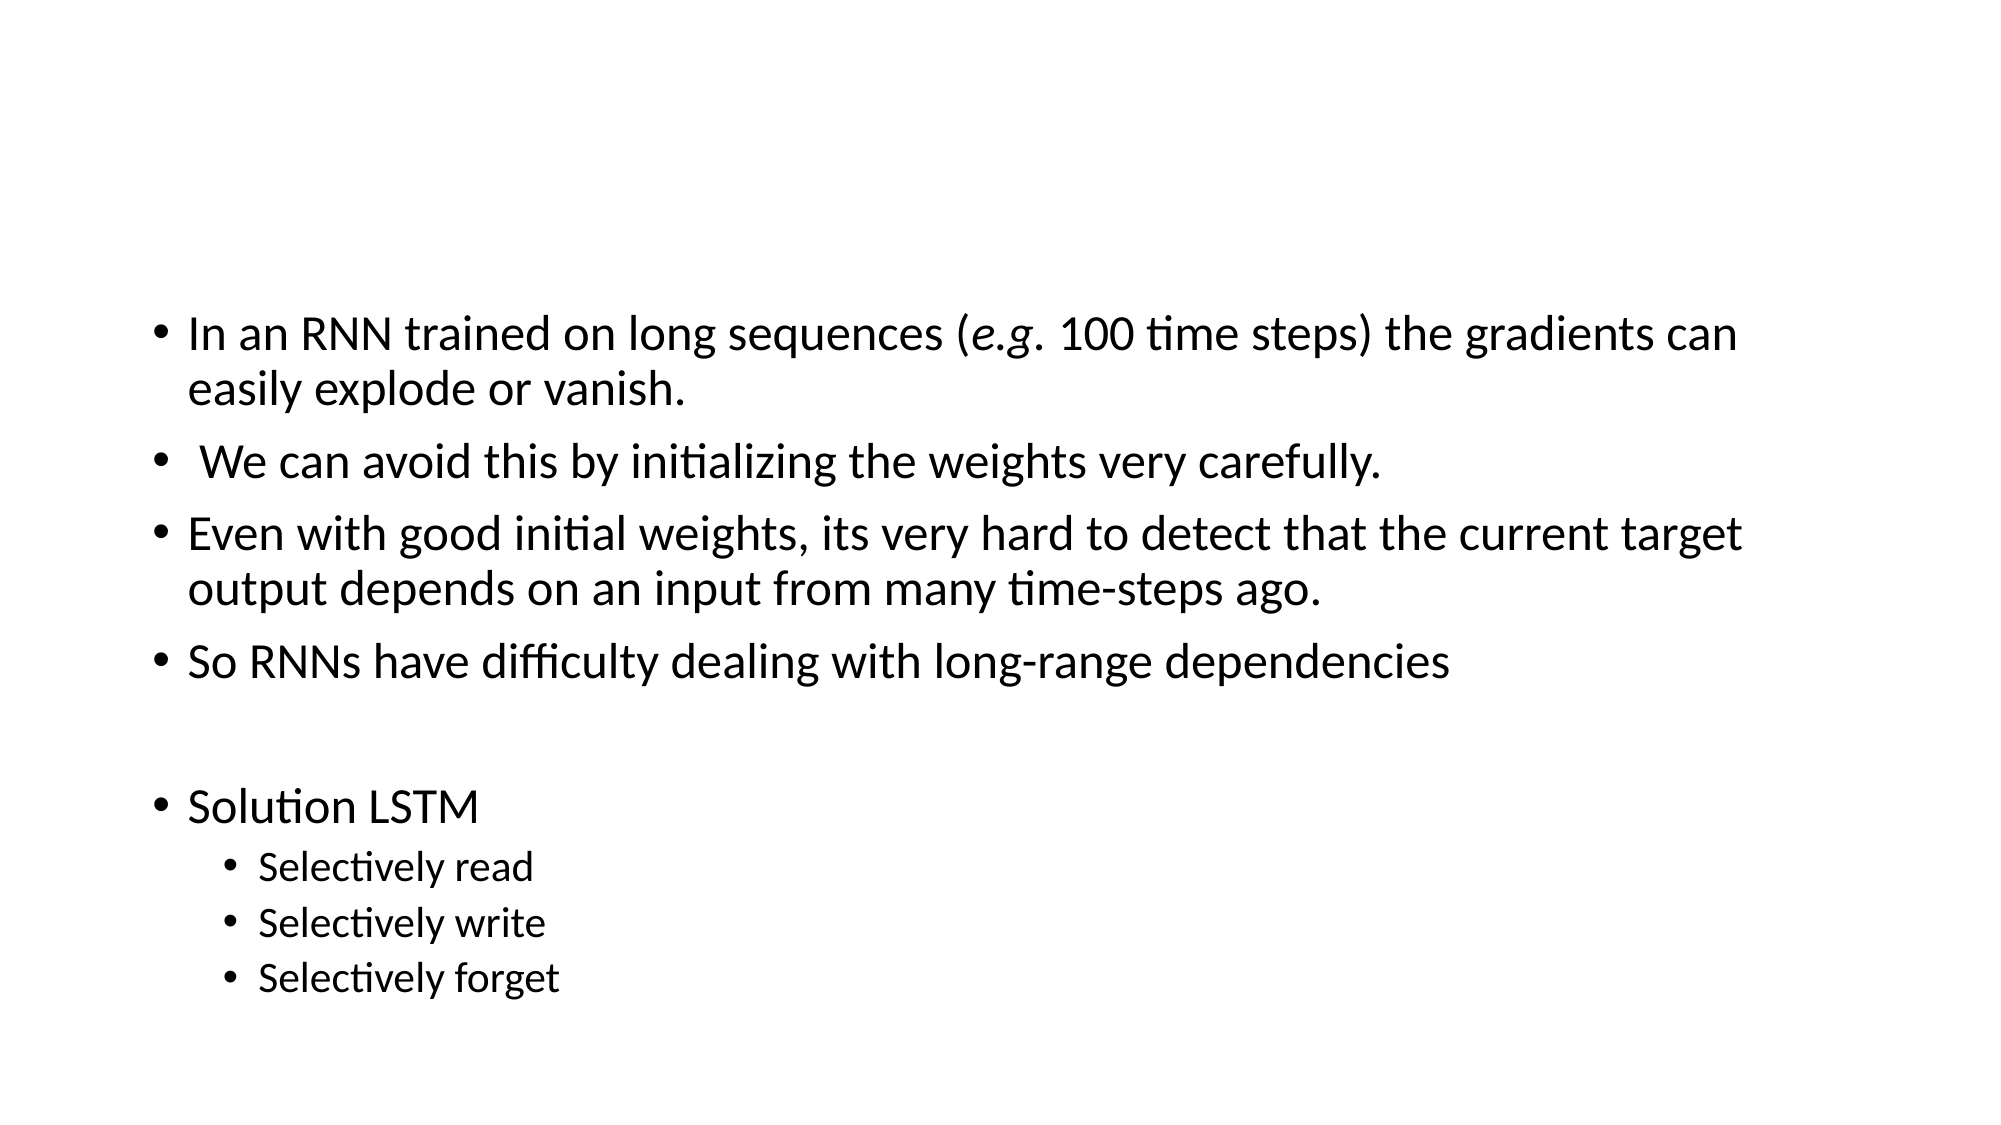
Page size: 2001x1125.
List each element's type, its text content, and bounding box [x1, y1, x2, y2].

list In an RNN trained on long sequences (e.g. 100 time steps) the gradients can easily explode or vanish. We can avoid this by initializing the weights very carefully. Even with good initial weights, its very hard to detect that the current target output depends on an input from many time-steps ago. So RNNs have difficulty dealing with long-range dependencies Solution LSTM Selectively read Selectively write Selectively forget [137, 299, 1863, 1014]
